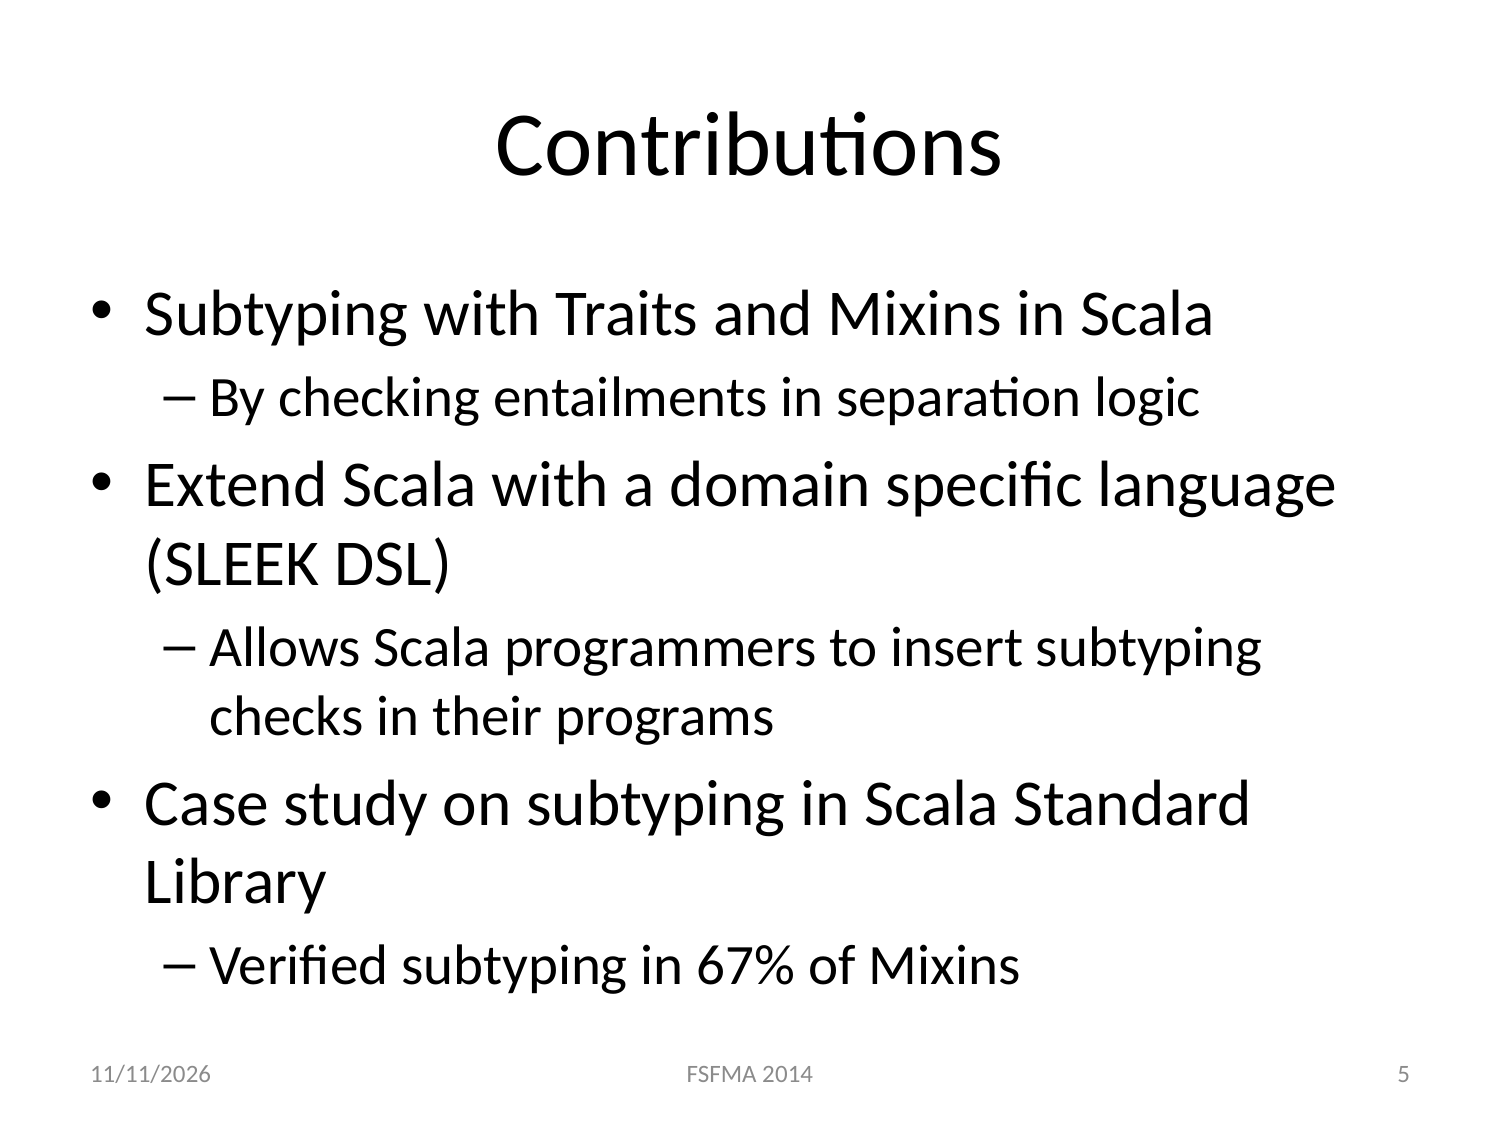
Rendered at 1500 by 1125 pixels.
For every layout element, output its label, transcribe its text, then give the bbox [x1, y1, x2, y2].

list Subtyping with Traits and Mixins in Scala By checking entailments in separation logic Extend Scala with a domain specific language (SLEEK DSL) Allows Scala programmers to insert subtyping checks in their programs Case study on subtyping in Scala Standard Library Verified subtyping in 67% of Mixins [75, 262, 1425, 1005]
slide_number 13-May-14 [75, 1042, 425, 1103]
title Contributions [75, 45, 1425, 233]
slide_number 5 [1074, 1042, 1425, 1103]
footer FSFMA 2014 [512, 1042, 988, 1103]
